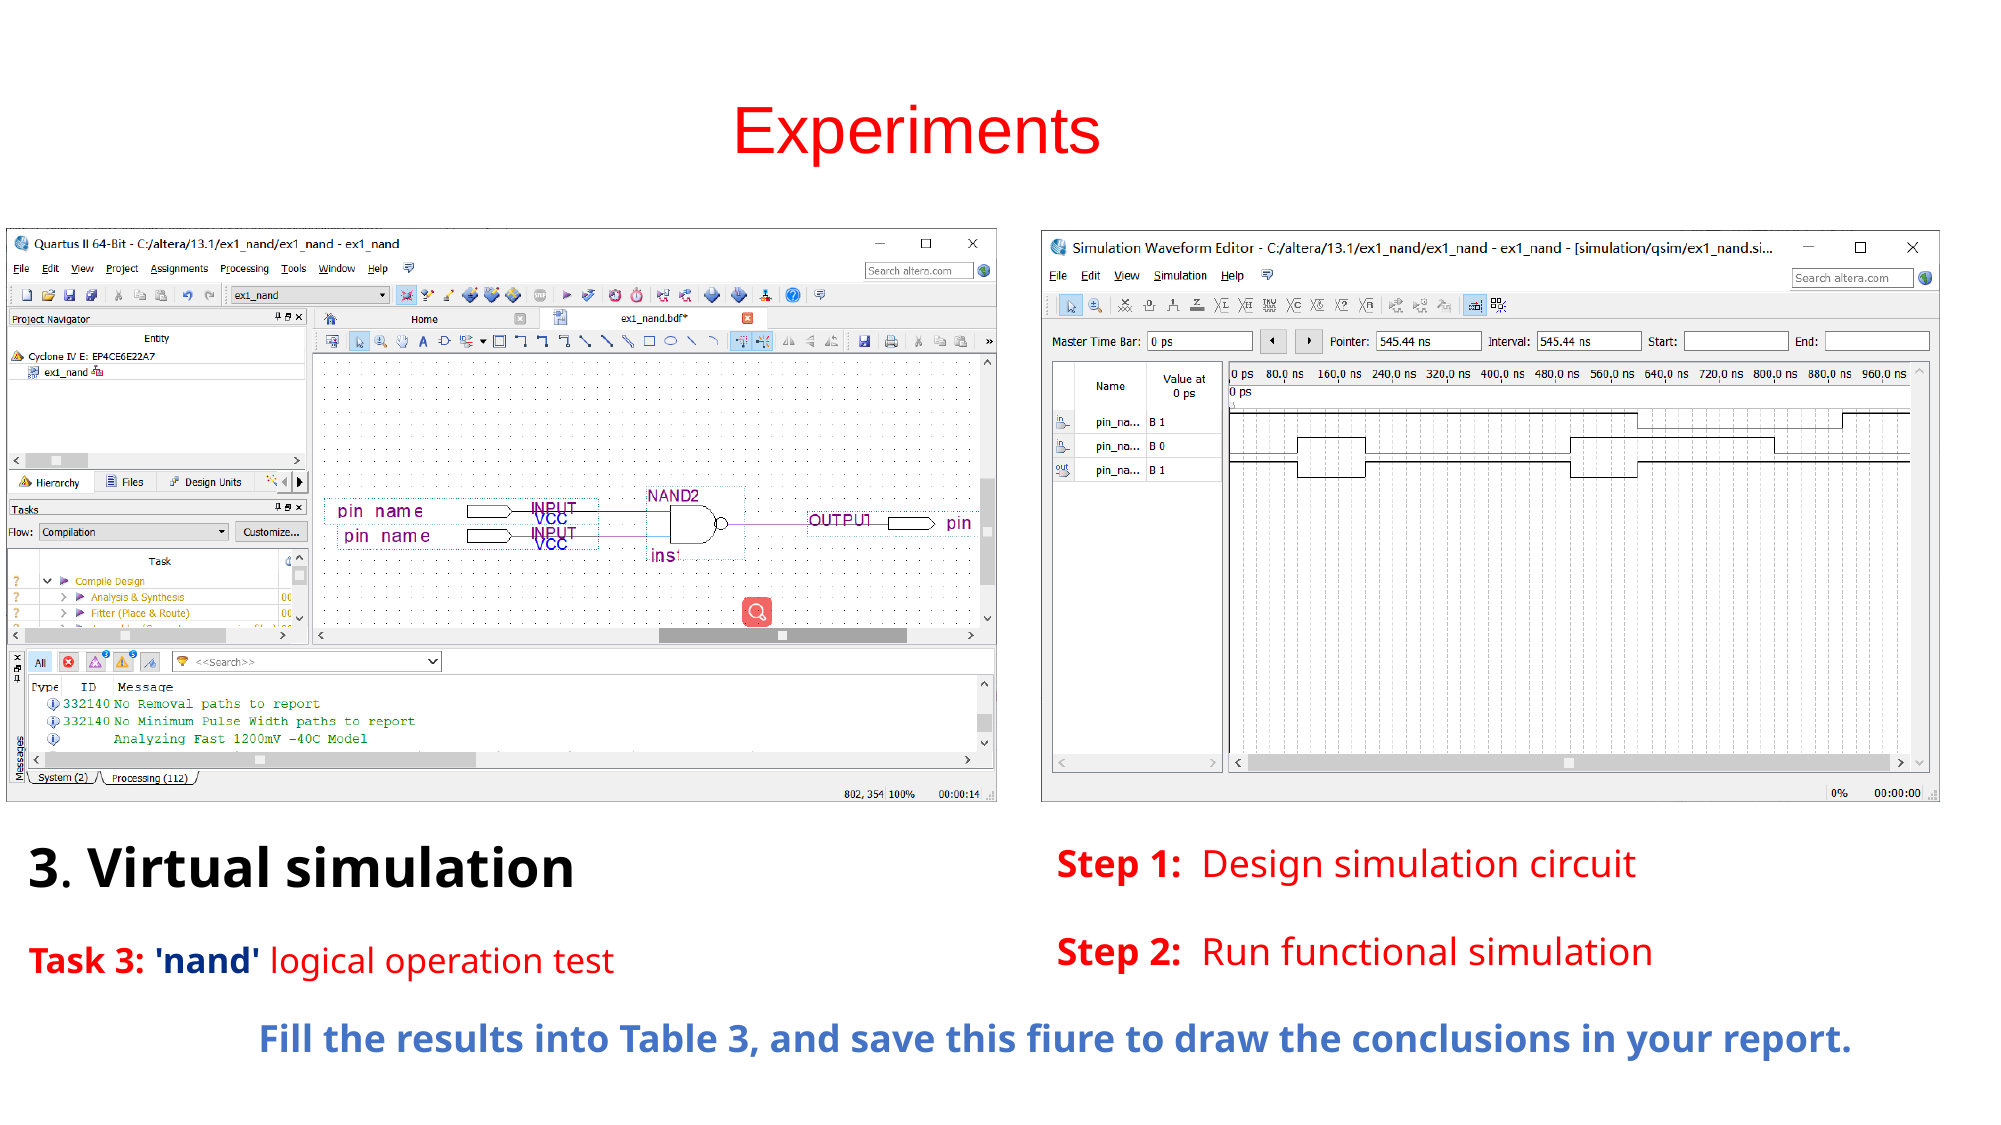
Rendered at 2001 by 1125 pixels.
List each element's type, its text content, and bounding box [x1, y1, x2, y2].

text_box Fill the results into Table 3, and save this fiure to draw the conclusions in your report. [243, 1007, 1869, 1068]
picture [5, 228, 997, 802]
text_box Step 1: Design simulation circuit Step 2: Run functional simulation [1032, 809, 1705, 1007]
text_box Experiments [717, 79, 1118, 175]
picture [1040, 230, 1940, 802]
list 3. Virtual simulation Task 3: 'nand' logical operation test [13, 833, 640, 1008]
